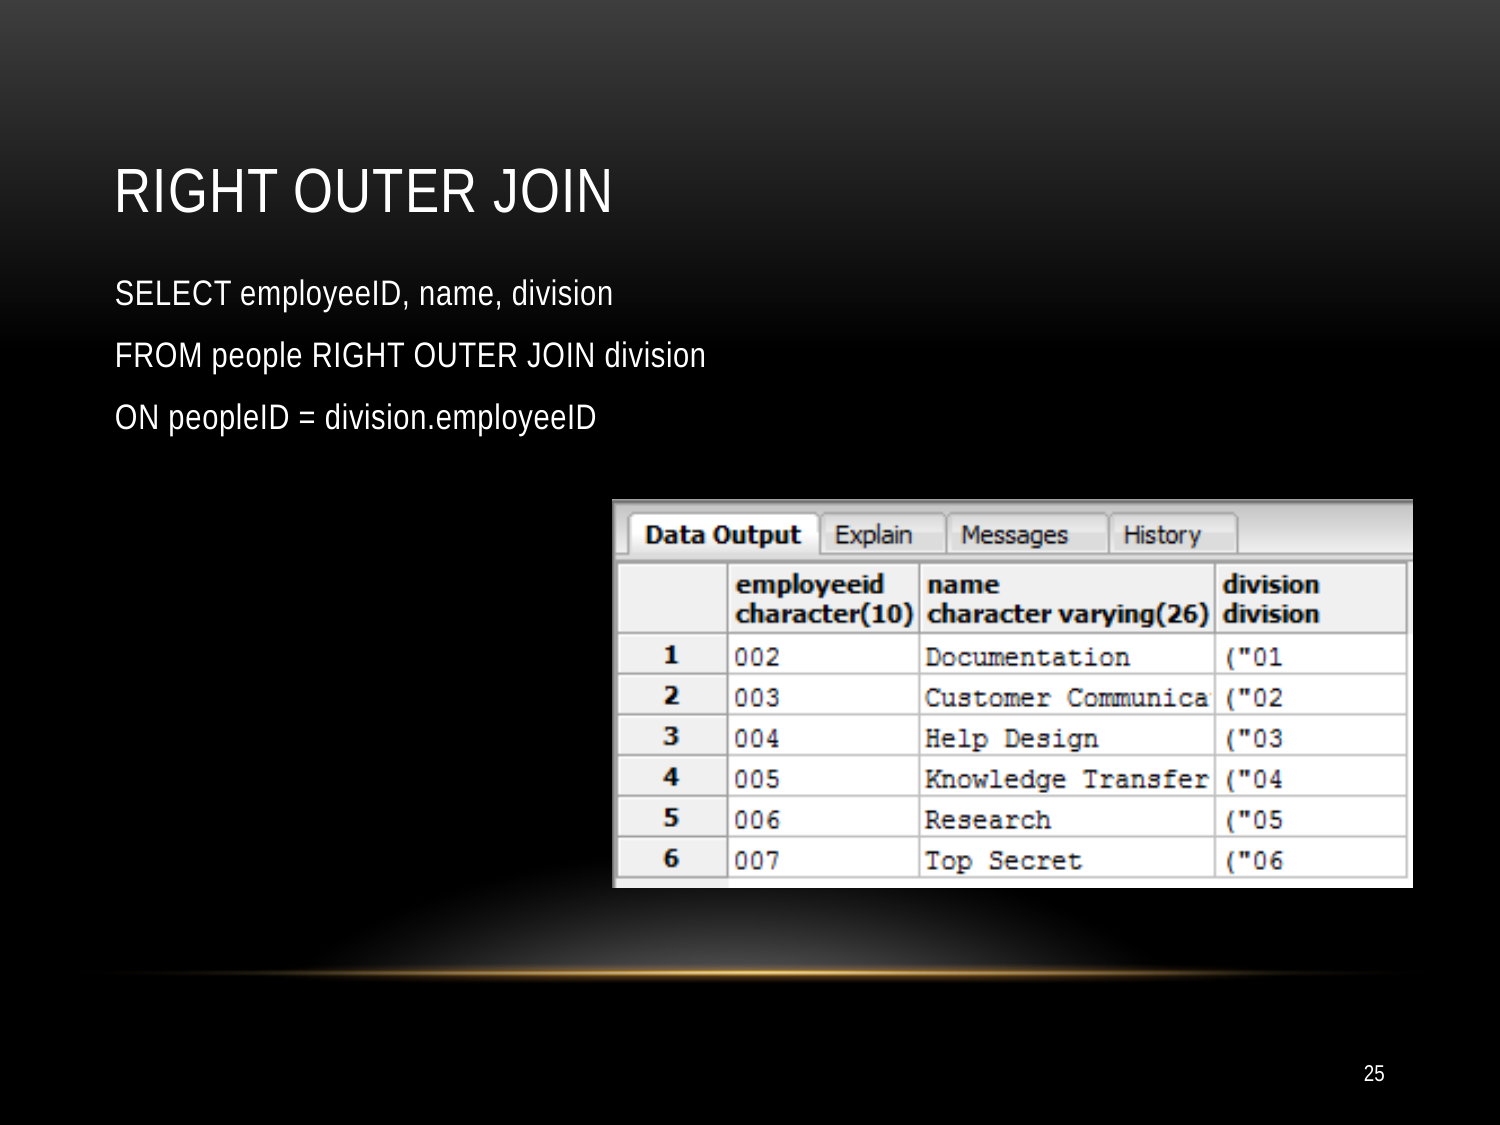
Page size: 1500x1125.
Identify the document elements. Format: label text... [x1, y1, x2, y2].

title Right outer join [99, 45, 1400, 233]
list SELECT employeeID, name, division FROM people RIGHT OUTER JOIN division ON peopleID = division.employeeID [99, 262, 1400, 938]
slide_number 25 [1237, 1042, 1400, 1103]
picture [0, 0, 1500, 1125]
